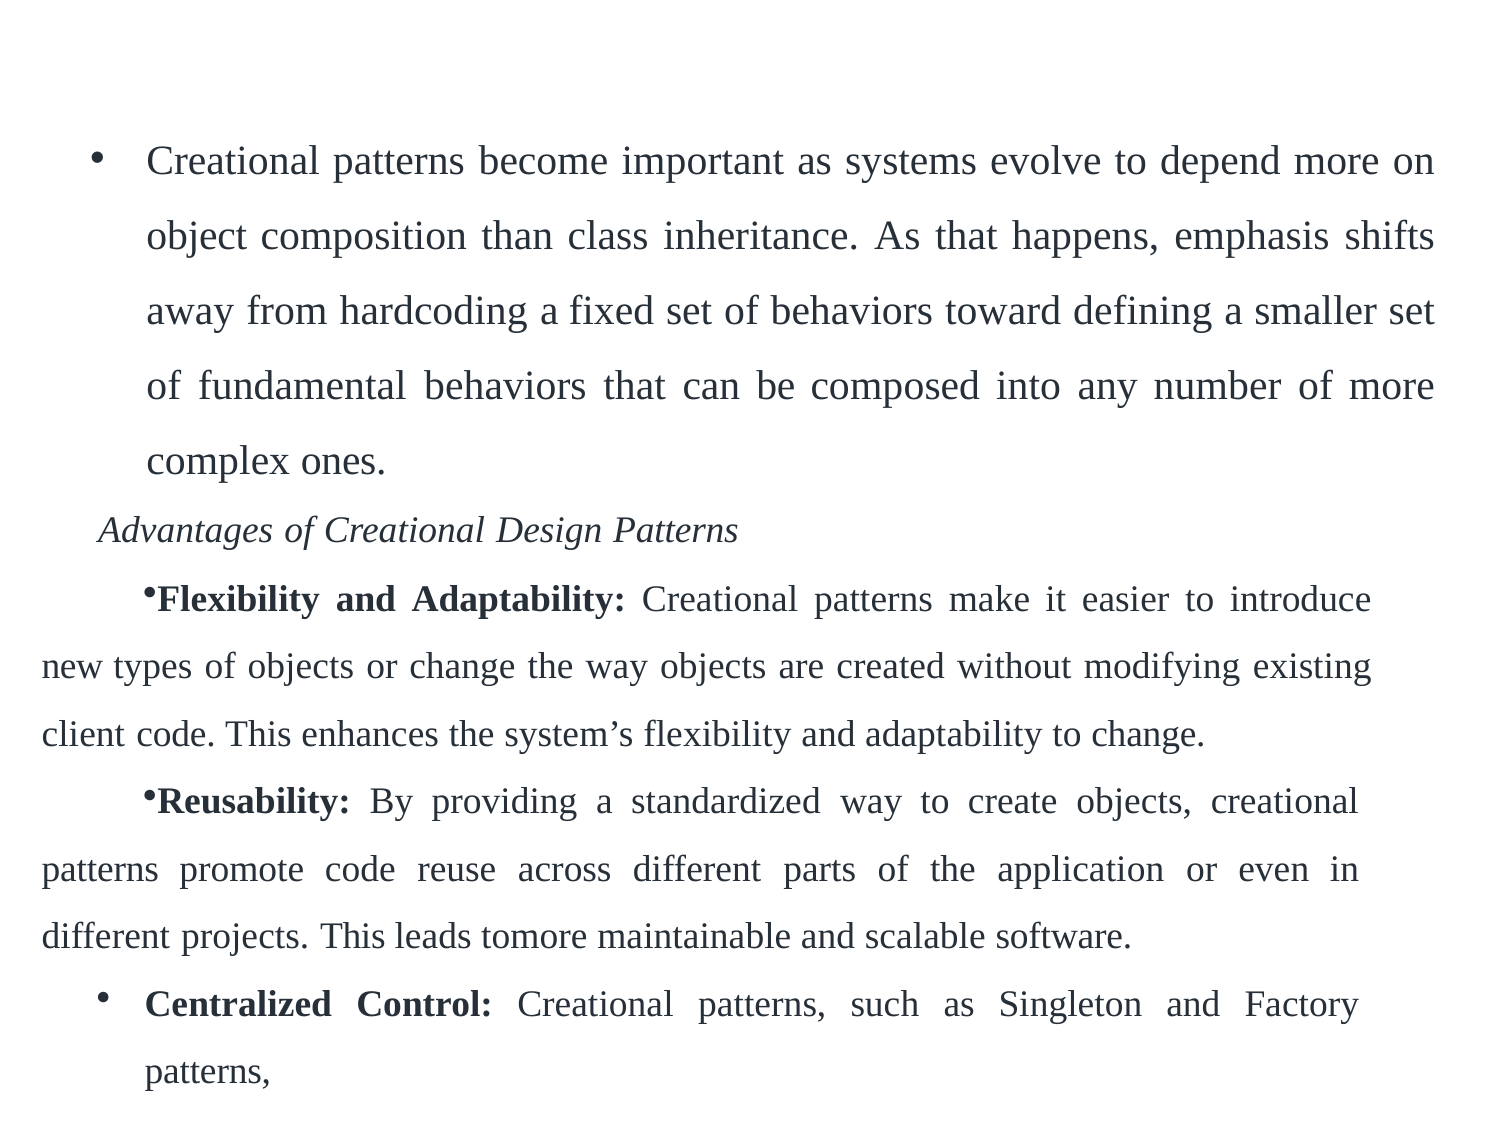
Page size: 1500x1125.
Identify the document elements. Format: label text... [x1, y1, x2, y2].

text_box Advantages of Creational Design Patterns Flexibility and Adaptability: Creational patterns make it easier to introduce new types of objects or change the way objects are created without modifying existing client code. This enhances the system’s flexibility and adaptability to change. Reusability: By providing a standardized way to create objects, creational patterns promote code reuse across different parts of the application or even in different projects. This leads tomore maintainable and scalable software. Centralized Control: Creational patterns, such as Singleton and Factory patterns, [24, 474, 1388, 1099]
list Creational patterns become important as systems evolve to depend more on object composition than class inheritance. As that happens, emphasis shifts away from hardcoding a fixed set of behaviors toward defining a smaller set of fundamental behaviors that can be composed into any number of more complex ones. [75, 99, 1450, 843]
